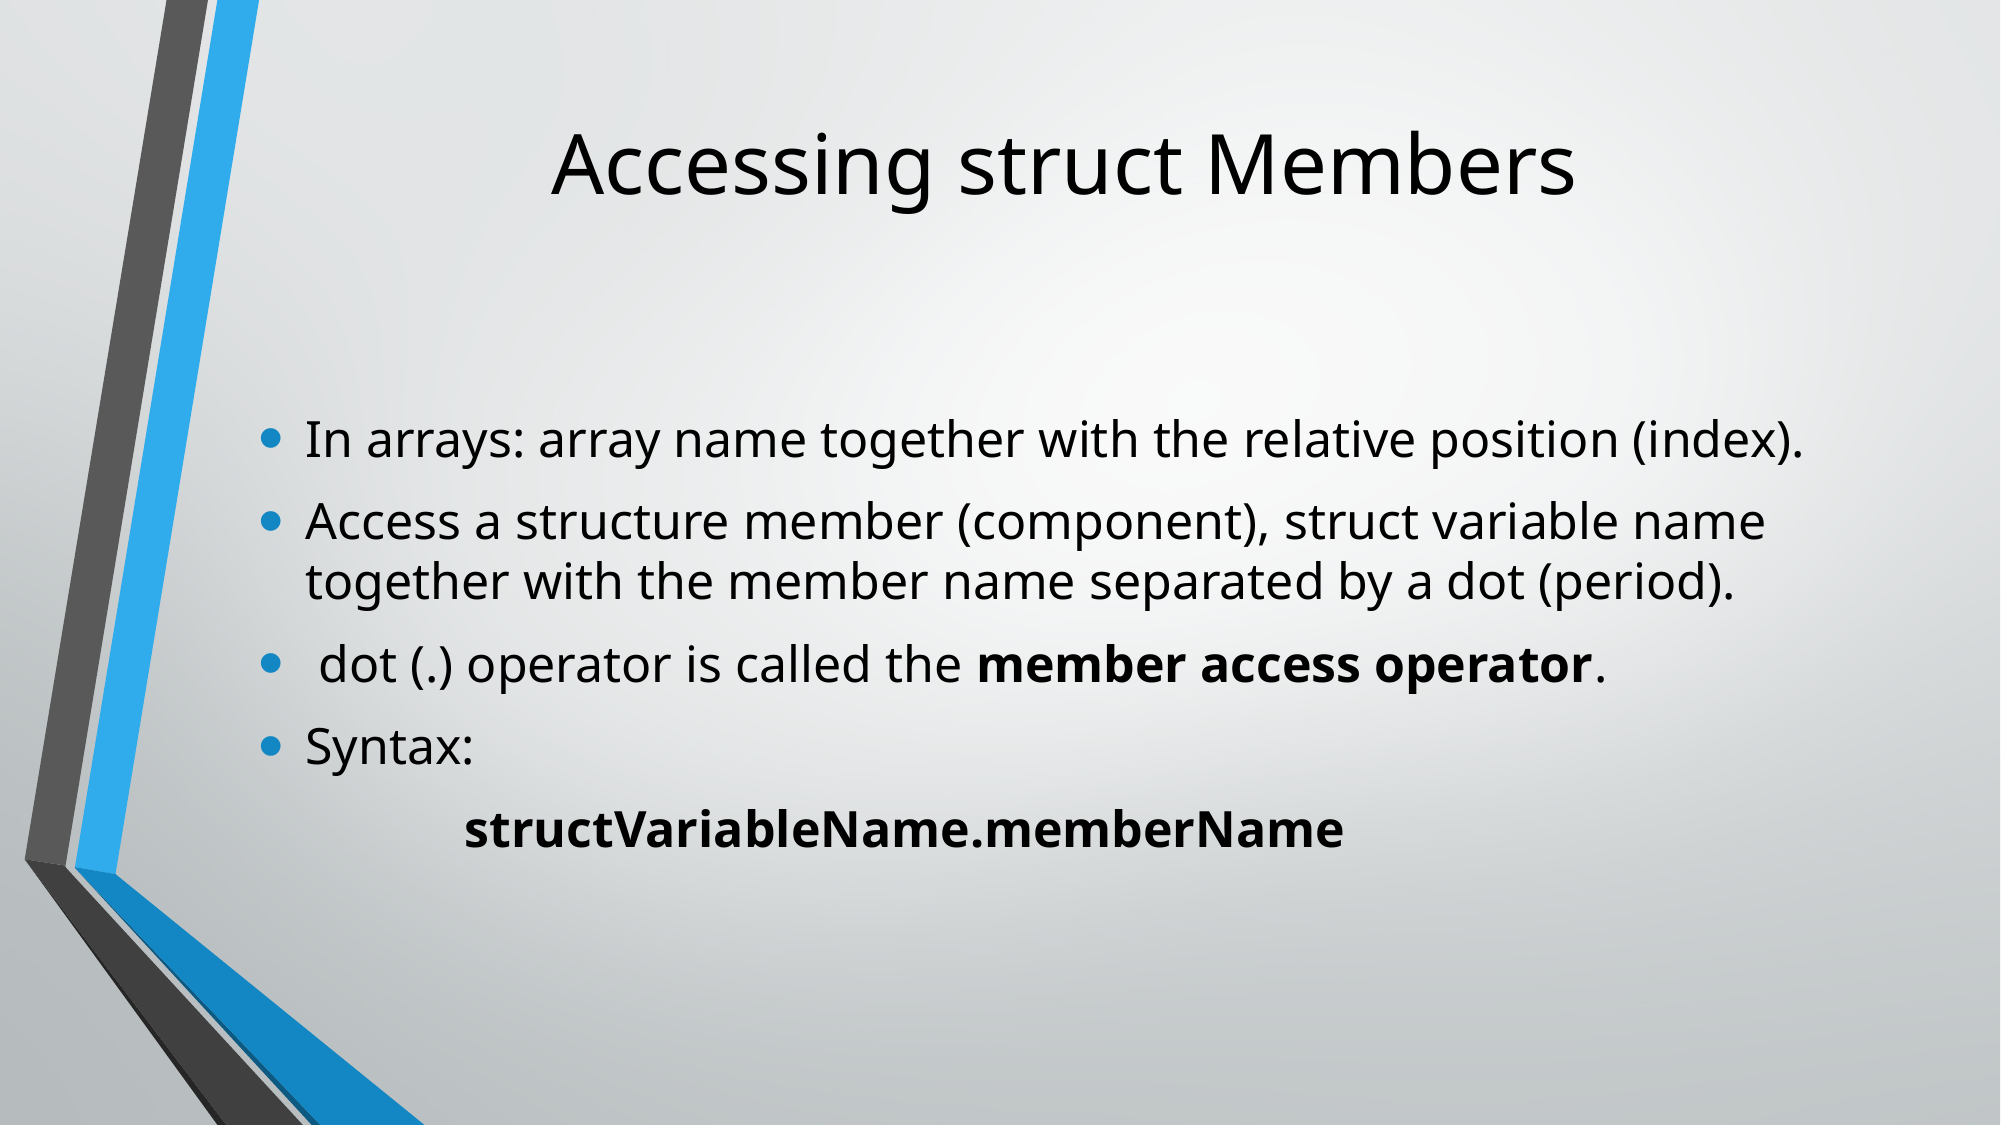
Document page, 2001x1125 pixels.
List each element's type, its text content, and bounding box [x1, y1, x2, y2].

title Accessing struct Members [243, 17, 1887, 285]
list In arrays: array name together with the relative position (index). Access a structure member (component), struct variable name together with the member name separated by a dot (period). dot (.) operator is called the member access operator. Syntax: structVariableName.memberName [243, 285, 1887, 980]
